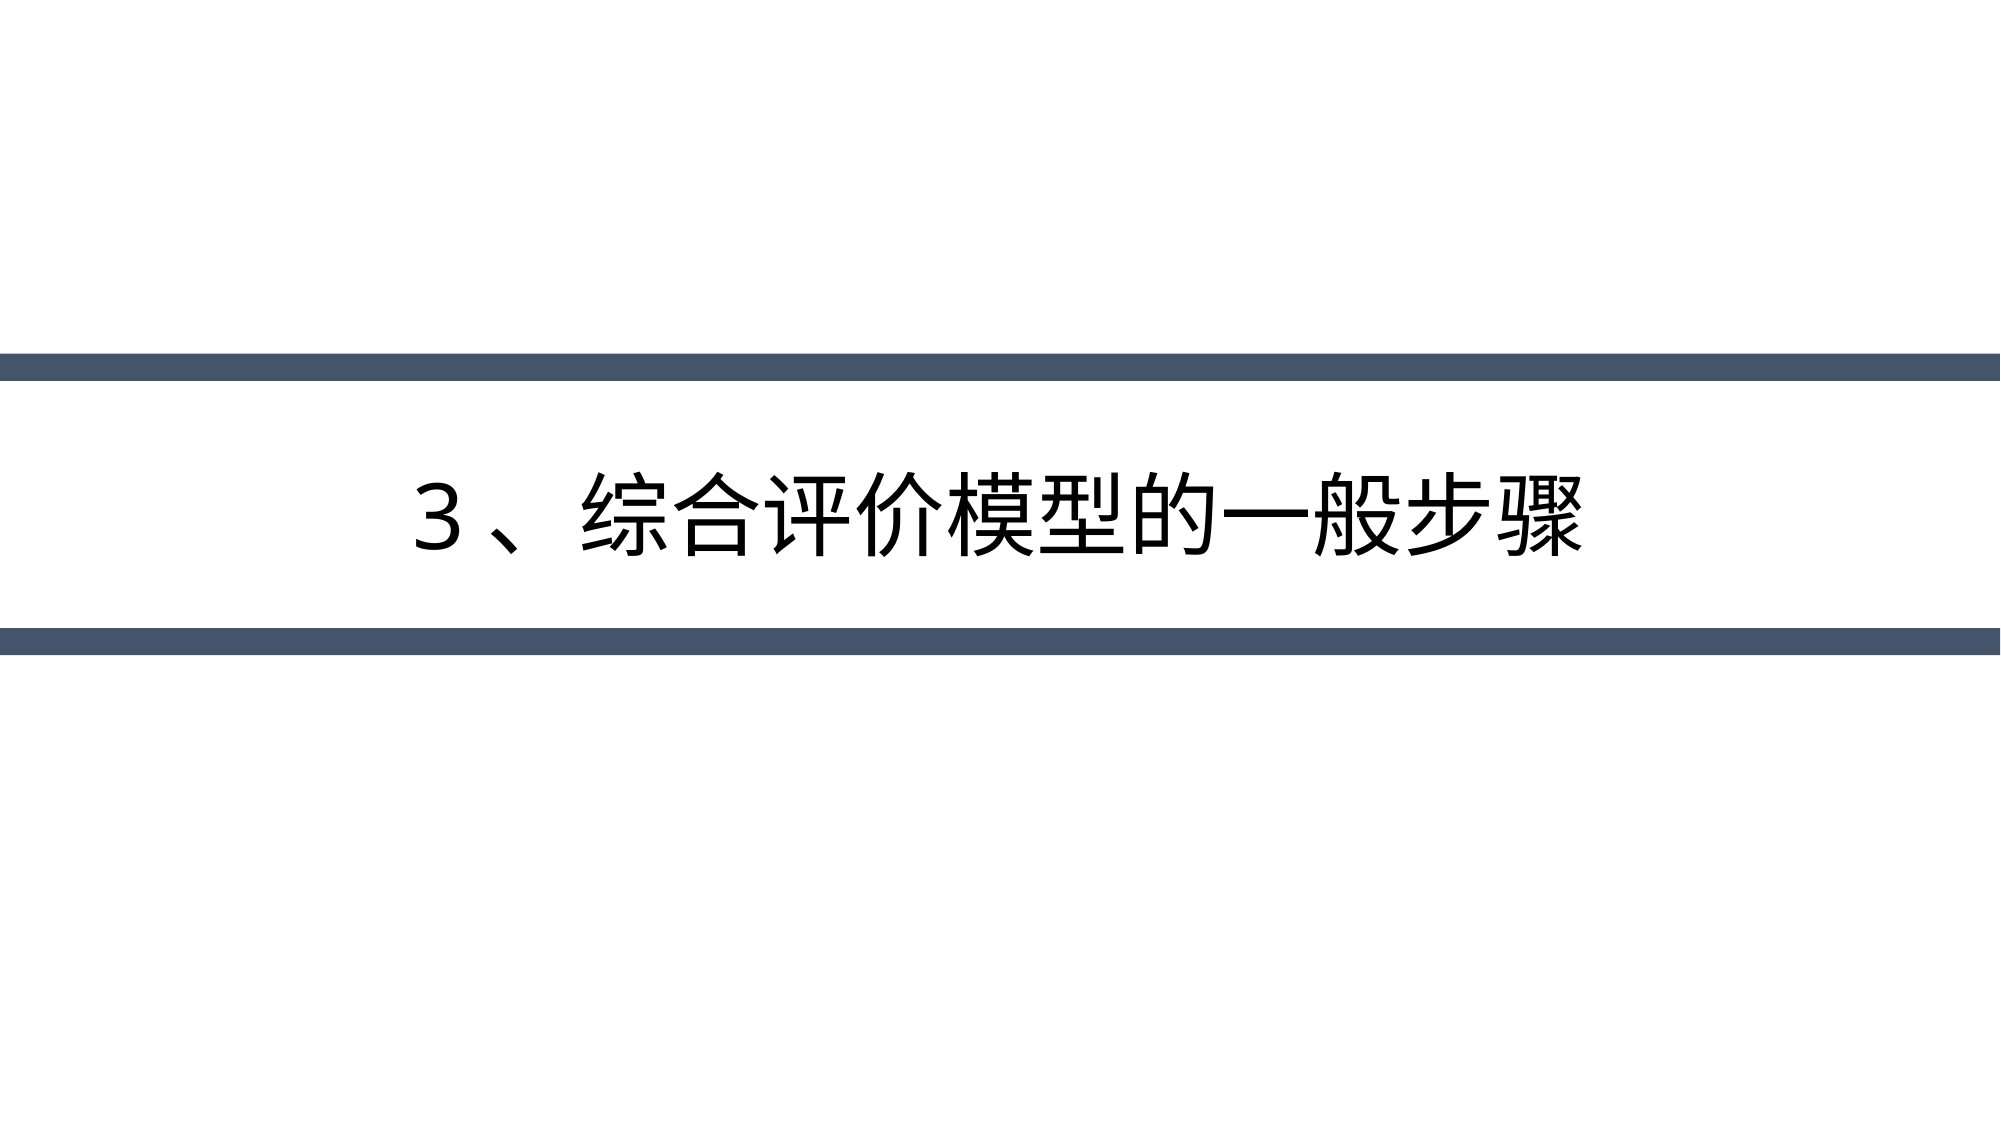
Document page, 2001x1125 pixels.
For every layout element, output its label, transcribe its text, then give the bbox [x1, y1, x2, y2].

title 3、综合评价模型的一般步骤 [137, 411, 1863, 629]
